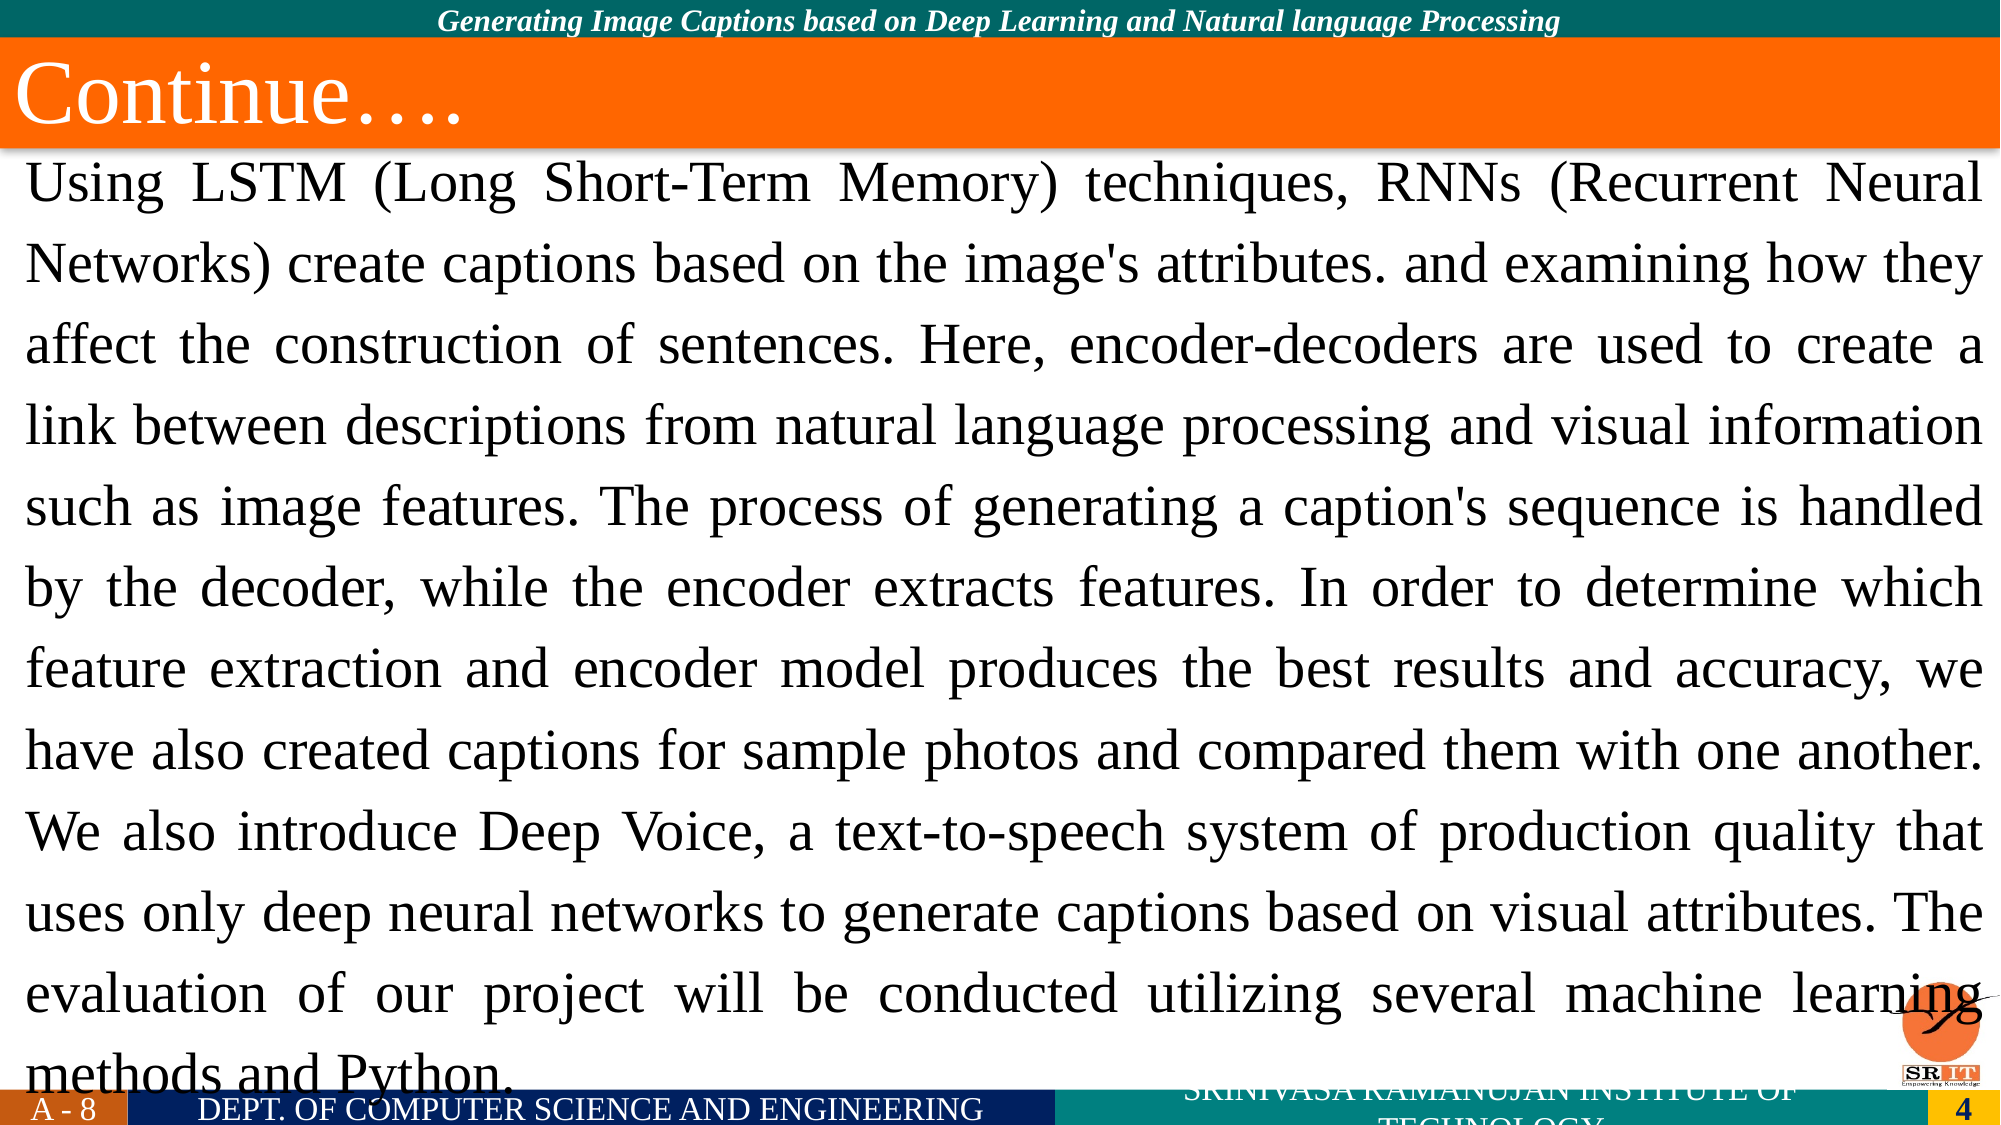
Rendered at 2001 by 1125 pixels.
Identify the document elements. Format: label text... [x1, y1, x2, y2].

list Using LSTM (Long Short-Term Memory) techniques, RNNs (Recurrent Neural Networks) create captions based on the image's attributes. and examining how they affect the construction of sentences. Here, encoder-decoders are used to create a link between descriptions from natural language processing and visual information such as image features. The process of generating a caption's sequence is handled by the decoder, while the encoder extracts features. In order to determine which feature extraction and encoder model produces the best results and accuracy, we have also created captions for sample photos and compared them with one another. We also introduce Deep Voice, a text-to-speech system of production quality that uses only deep neural networks to generate captions based on visual attributes. The evaluation of our project will be conducted utilizing several machine learning methods and Python. [0, 124, 2000, 1065]
title Continue…. [0, 37, 2000, 124]
picture [1887, 1065, 2000, 1090]
